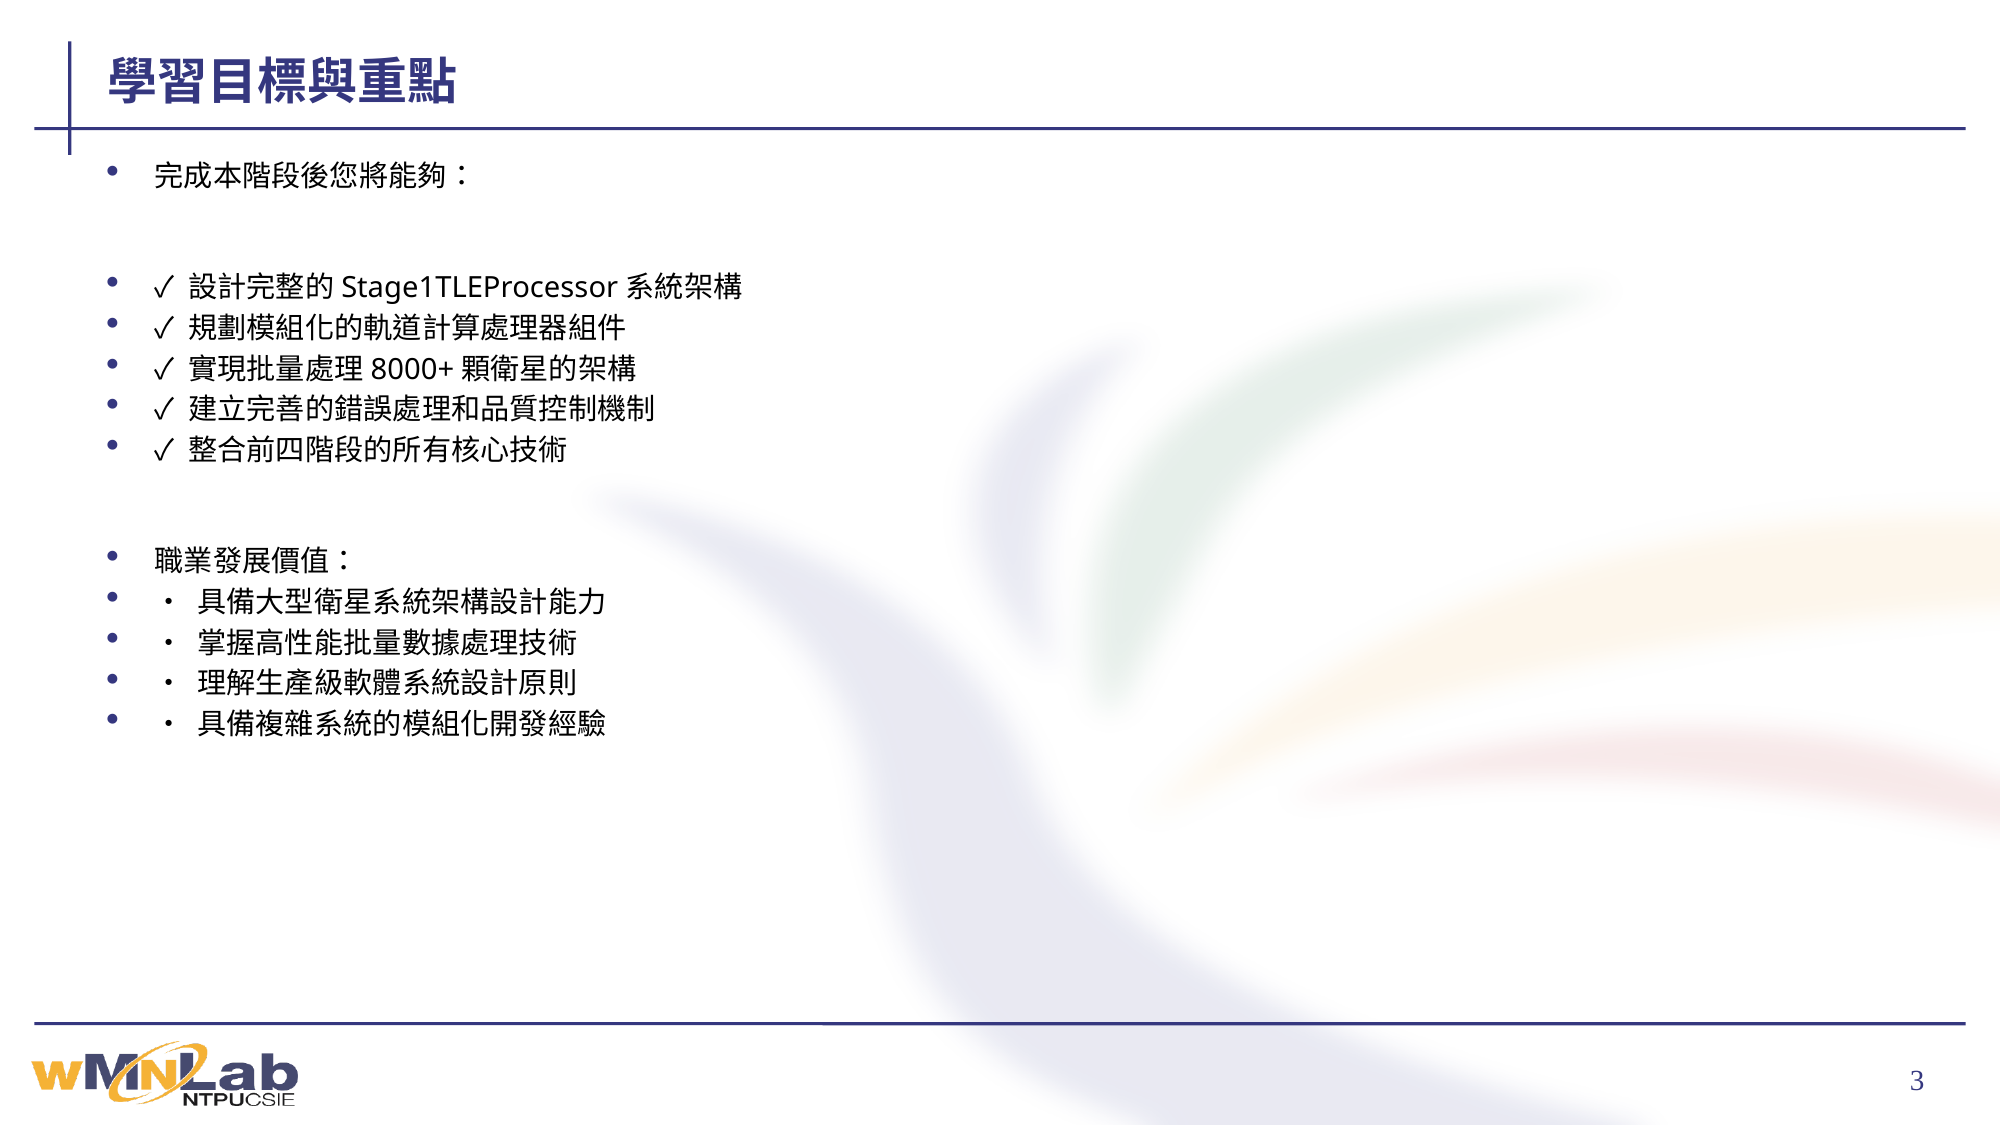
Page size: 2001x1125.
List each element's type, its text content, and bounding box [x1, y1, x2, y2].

title 學習目標與重點 [92, 23, 1966, 117]
list 完成本階段後您將能夠： ✓ 設計完整的Stage1TLEProcessor系統架構 ✓ 規劃模組化的軌道計算處理器組件 ✓ 實現批量處理8000+顆衛星的架構 ✓ 建立完善的錯誤處理和品質控制機制 ✓ 整合前四階段的所有核心技術 職業發展價值： • 具備大型衛星系統架構設計能力 • 掌握高性能批量數據處理技術 • 理解生產級軟體系統設計原則 • 具備複雜系統的模組化開發經驗 [92, 149, 1966, 1002]
picture [0, 0, 2000, 1125]
